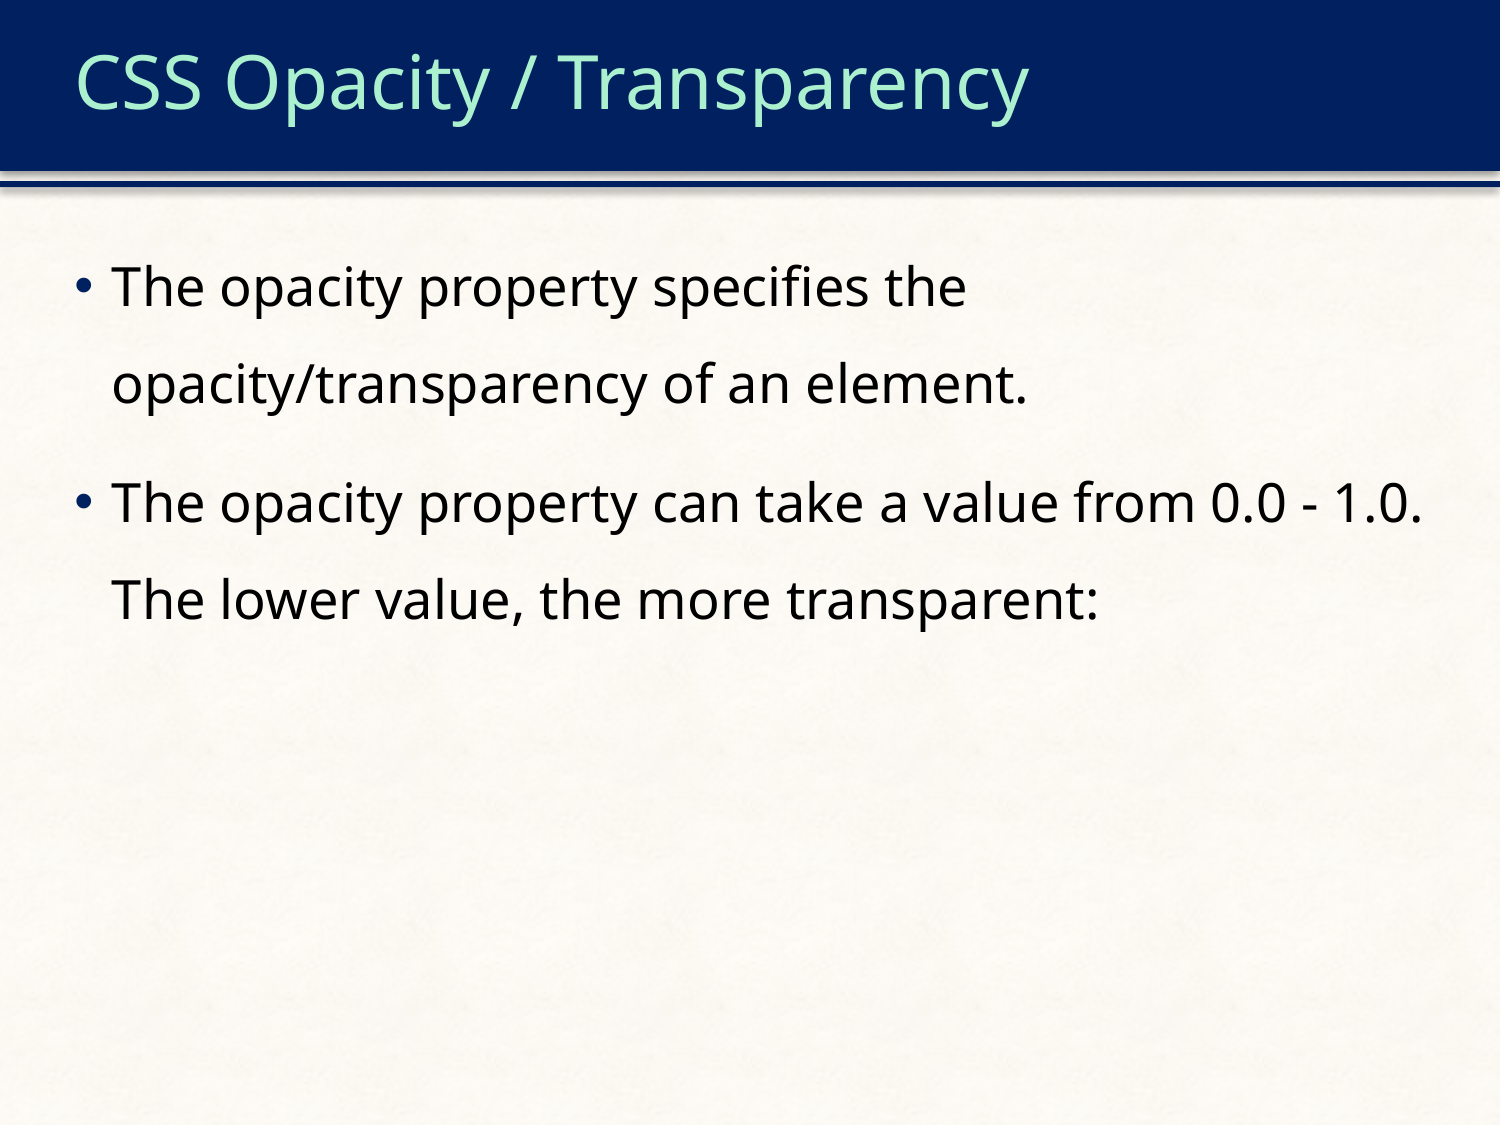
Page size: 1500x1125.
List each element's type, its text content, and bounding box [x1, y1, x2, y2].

title CSS Opacity / Transparency [59, 0, 1500, 171]
list The opacity property specifies the opacity/transparency of an element. The opacity property can take a value from 0.0 - 1.0. The lower value, the more transparent: [59, 212, 1500, 1099]
